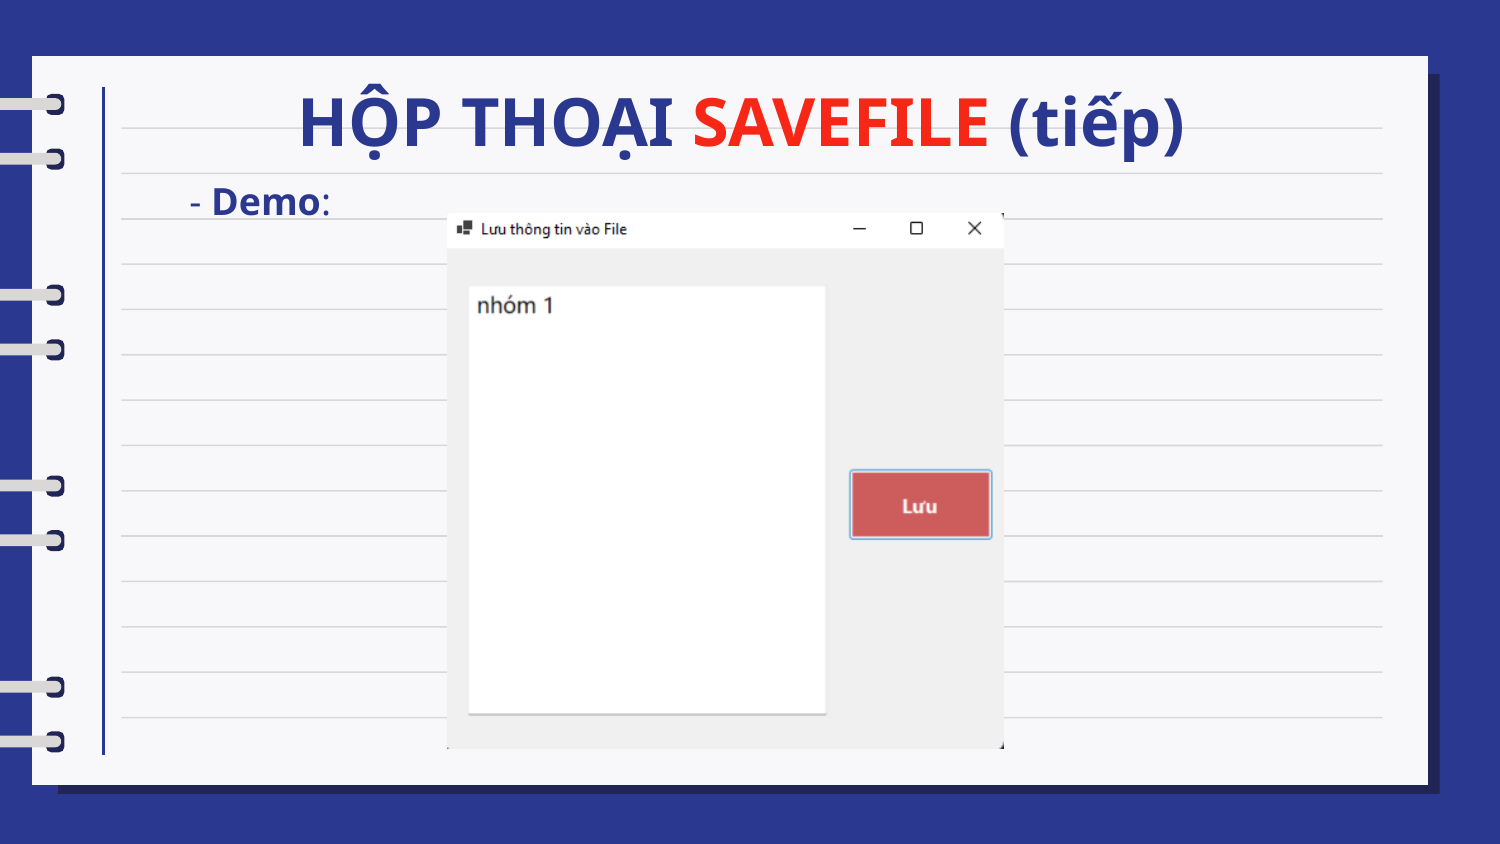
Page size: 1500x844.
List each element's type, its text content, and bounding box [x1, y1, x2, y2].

title HỘP THOẠI SAVEFILE (tiếp) [118, 72, 1382, 167]
title - Demo: [86, 166, 434, 281]
picture [447, 213, 1005, 750]
